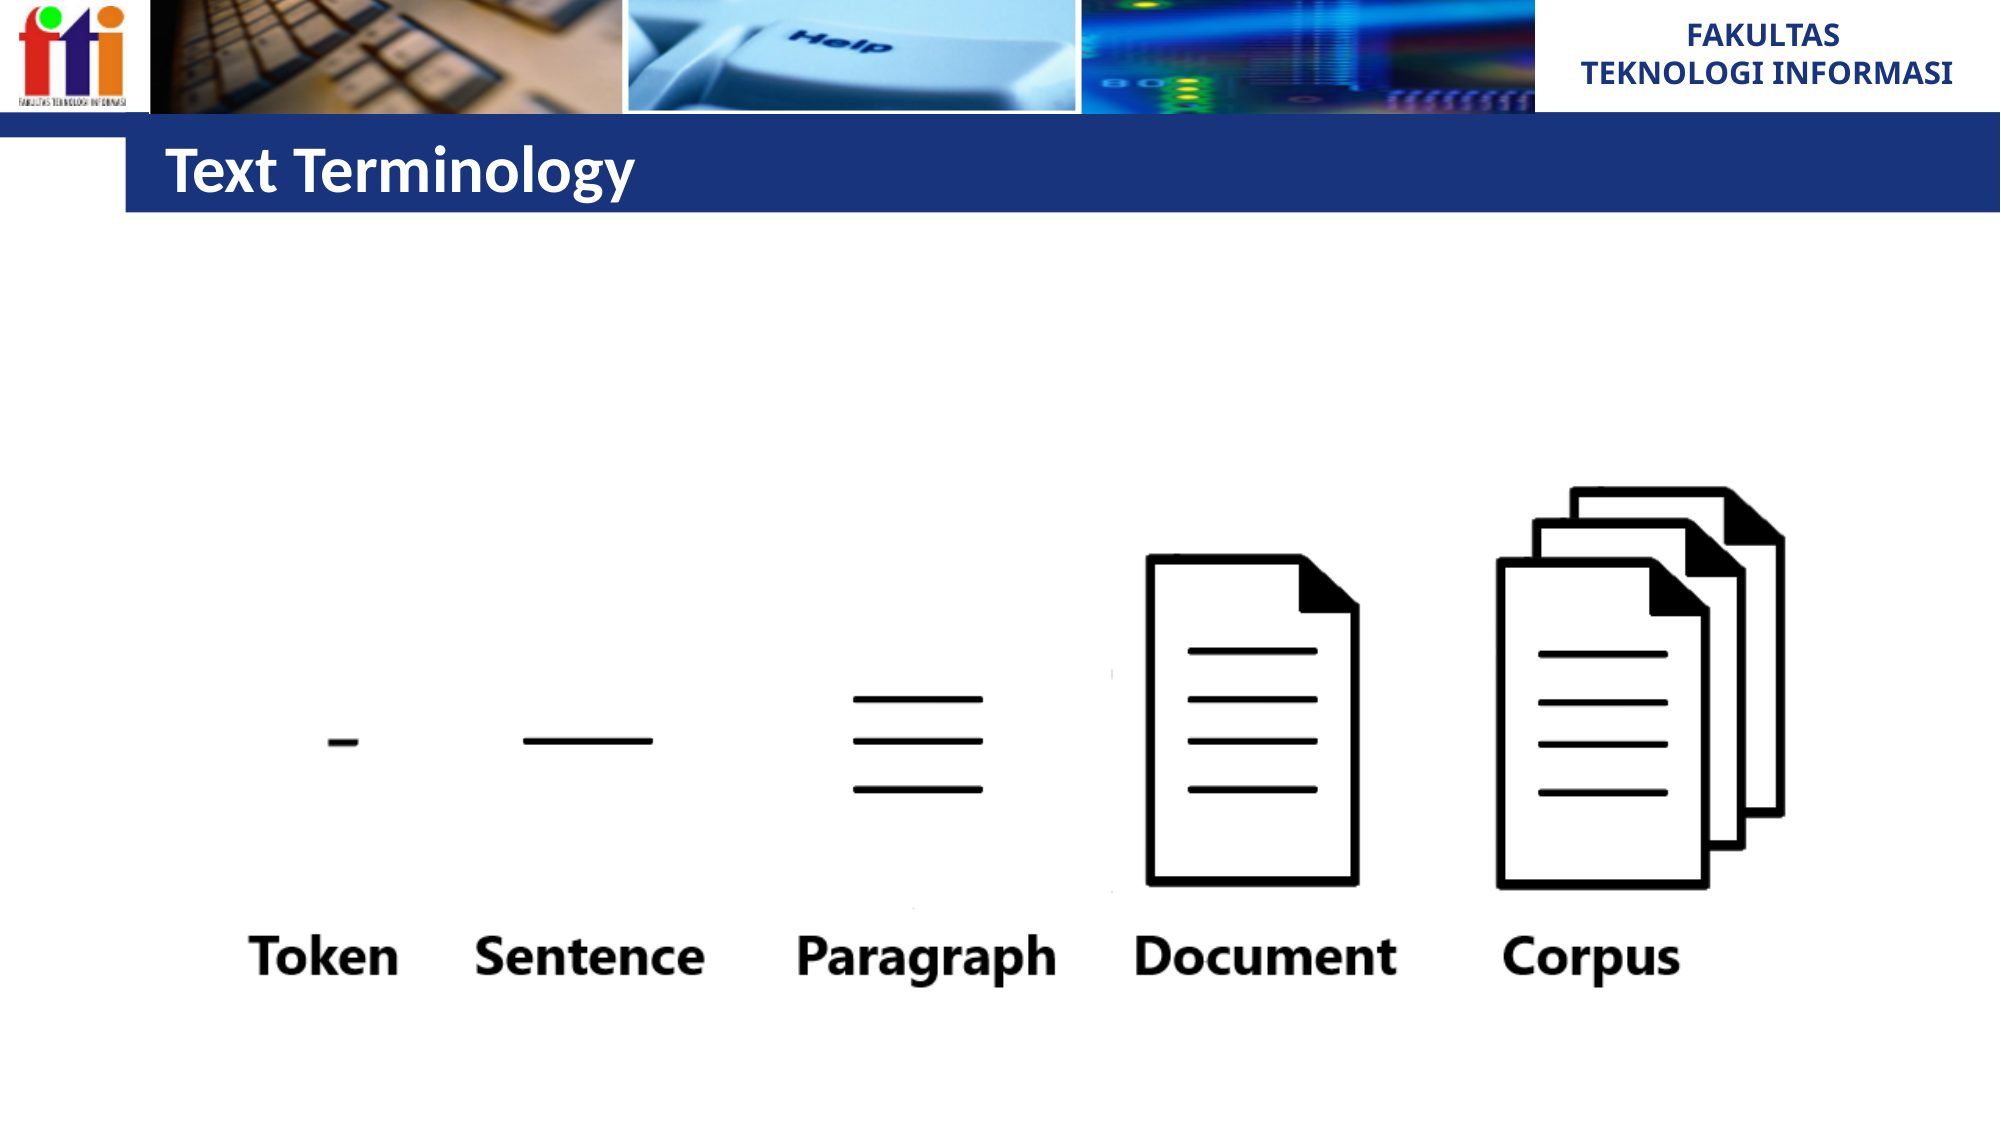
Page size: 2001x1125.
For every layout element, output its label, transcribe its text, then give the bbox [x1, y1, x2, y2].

picture [149, 0, 1535, 114]
picture [19, 6, 126, 106]
title Text Terminology [149, 119, 1934, 213]
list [184, 380, 1820, 1124]
